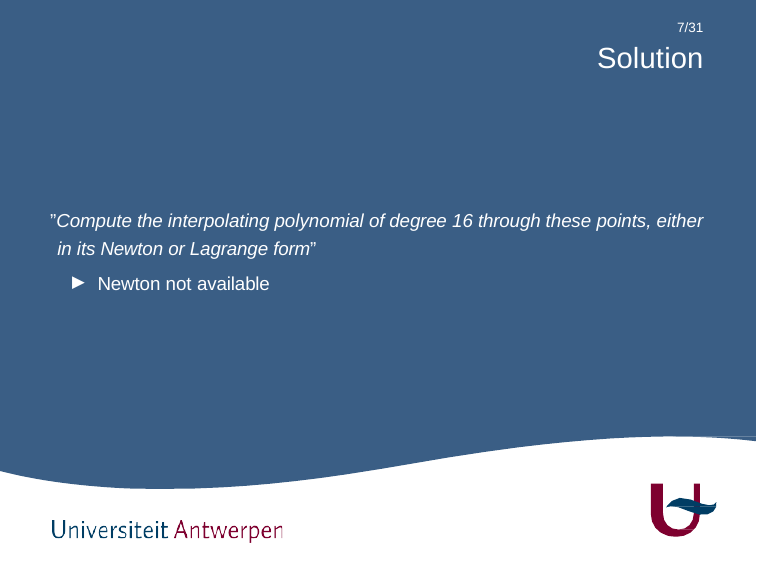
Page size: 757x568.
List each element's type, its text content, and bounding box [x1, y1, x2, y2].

text_box [666, 497, 717, 515]
text_box Newton not available [95, 269, 272, 295]
title Solution [595, 36, 706, 134]
text_box ”Compute the interpolating polynomial of degree 16 through these points, either in its Newton or Lagrange form” [48, 201, 707, 260]
text_box ▶ [69, 269, 87, 292]
text_box [650, 483, 700, 537]
text_box 7/31 [675, 16, 706, 36]
text_box [52, 520, 283, 543]
